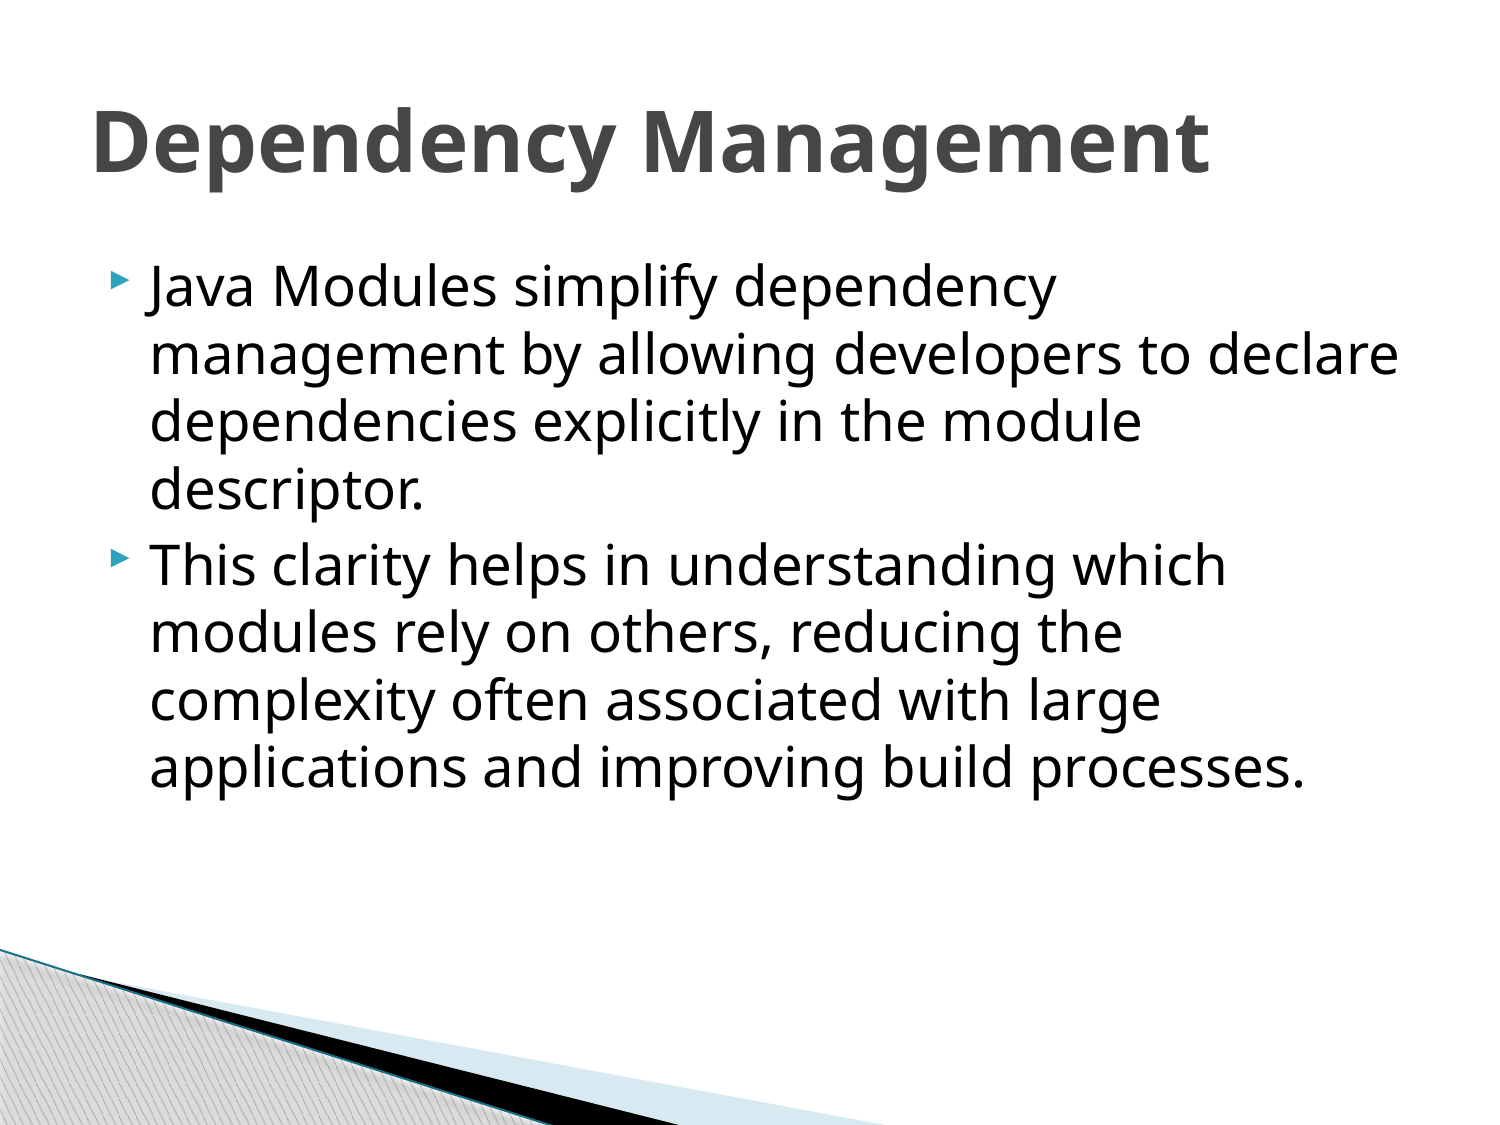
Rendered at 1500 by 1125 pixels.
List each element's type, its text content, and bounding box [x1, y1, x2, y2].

title Dependency Management [75, 45, 1425, 233]
list Java Modules simplify dependency management by allowing developers to declare dependencies explicitly in the module descriptor. This clarity helps in understanding which modules rely on others, reducing the complexity often associated with large applications and improving build processes. [75, 243, 1425, 986]
